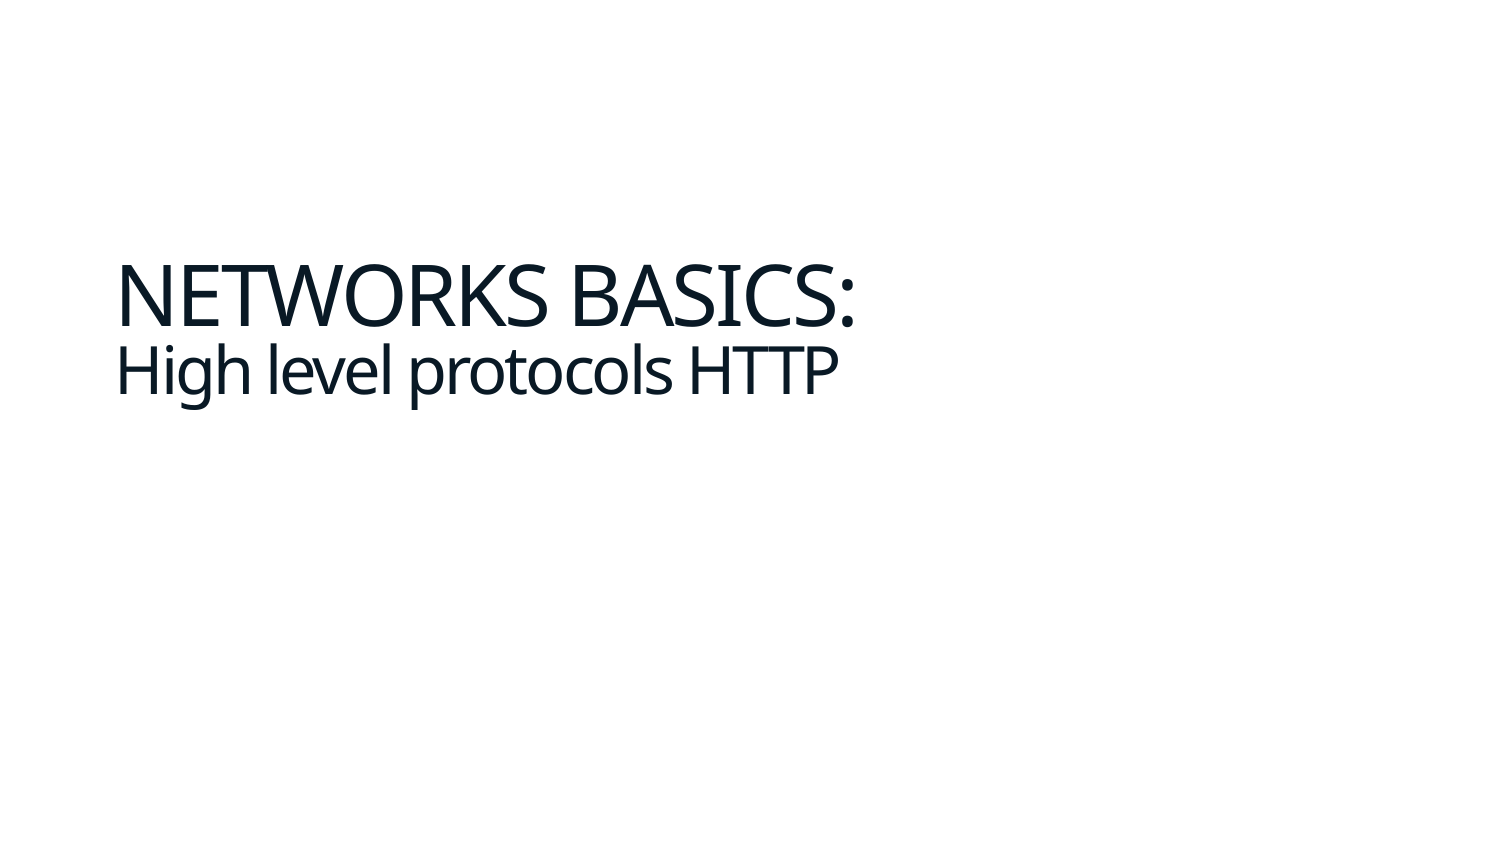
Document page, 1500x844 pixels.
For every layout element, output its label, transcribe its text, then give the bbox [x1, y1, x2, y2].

list NETWORKS BASICS: High level protocols HTTP [103, 255, 1238, 416]
